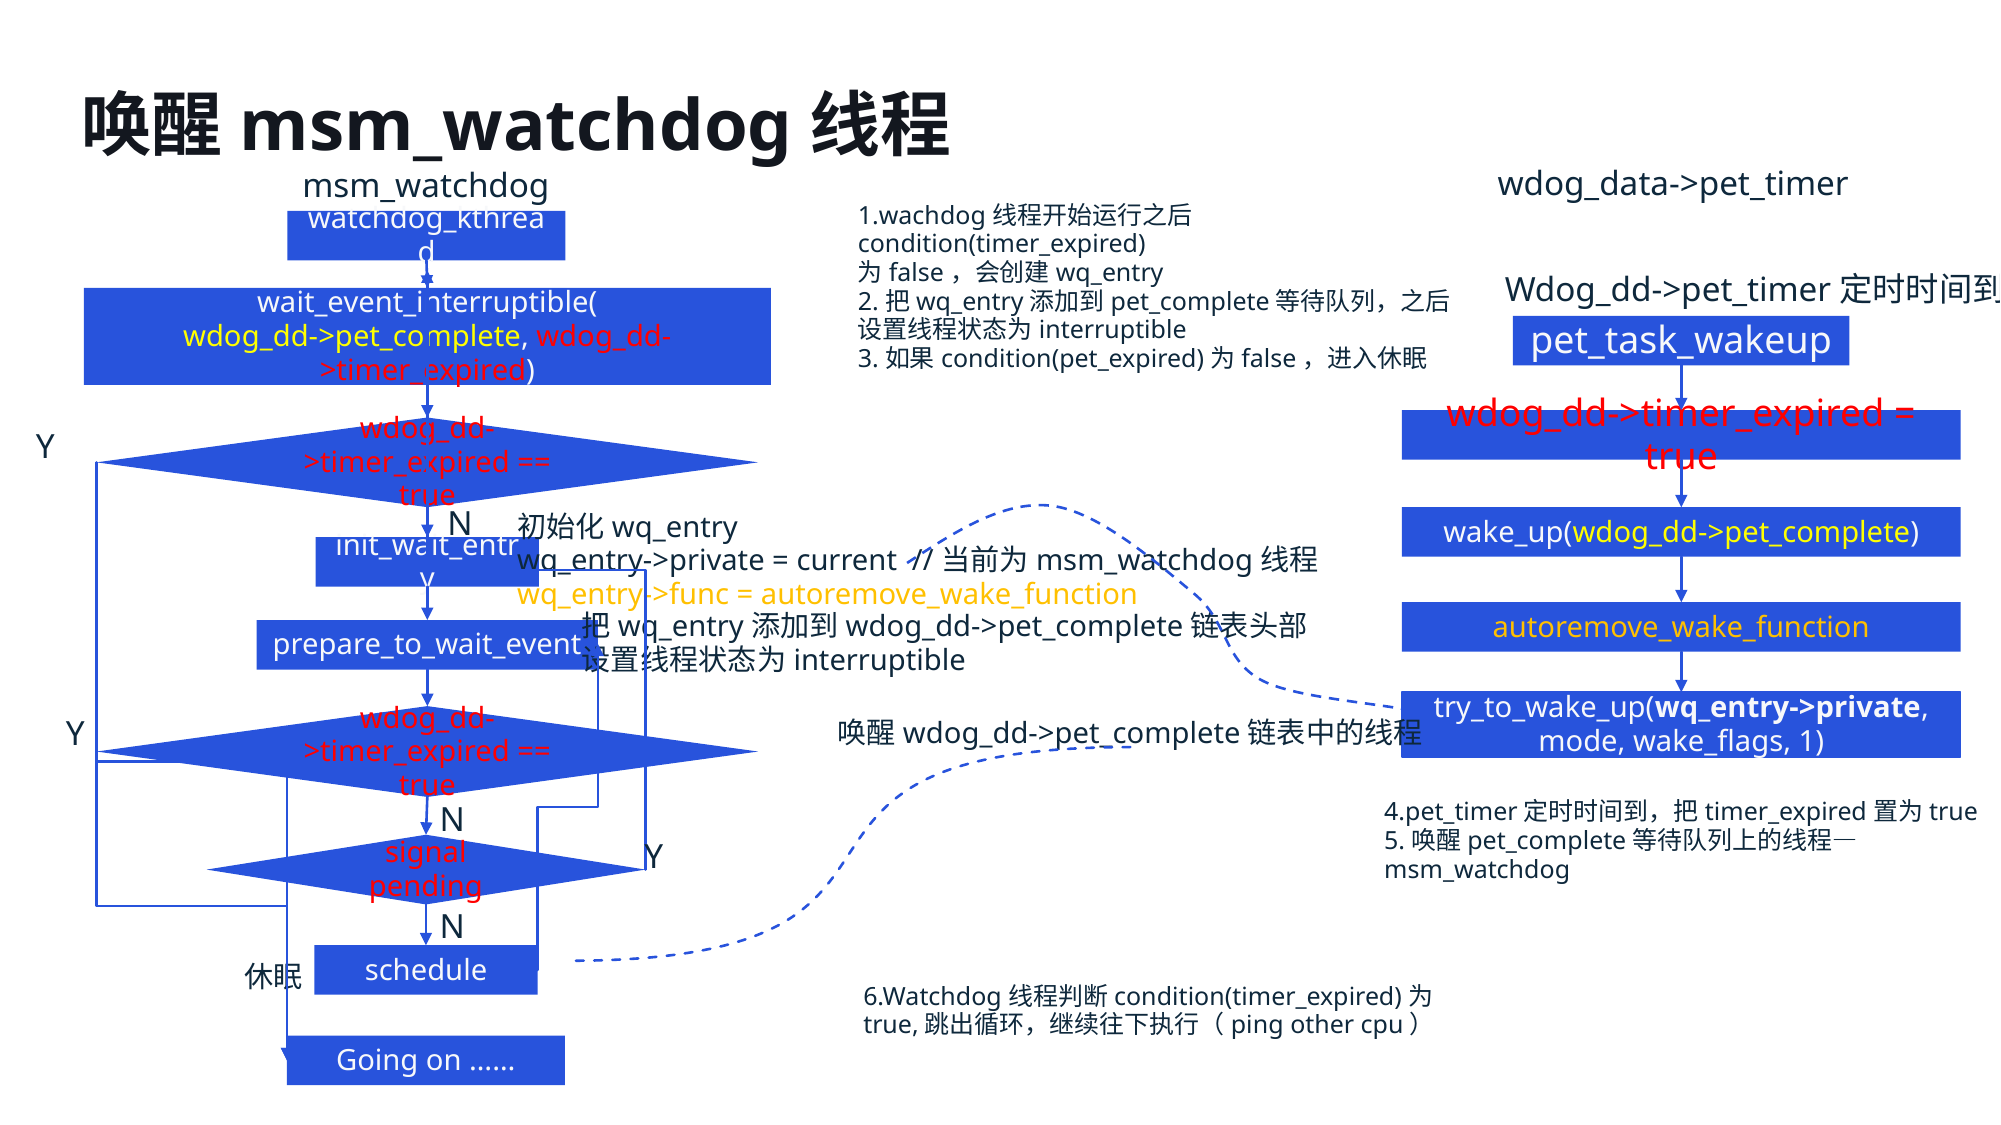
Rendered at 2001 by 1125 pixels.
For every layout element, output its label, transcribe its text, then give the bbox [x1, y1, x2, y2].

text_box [35, 164, 1998, 1086]
text_box 唤醒msm_watchdog线程 [81, 93, 1917, 164]
